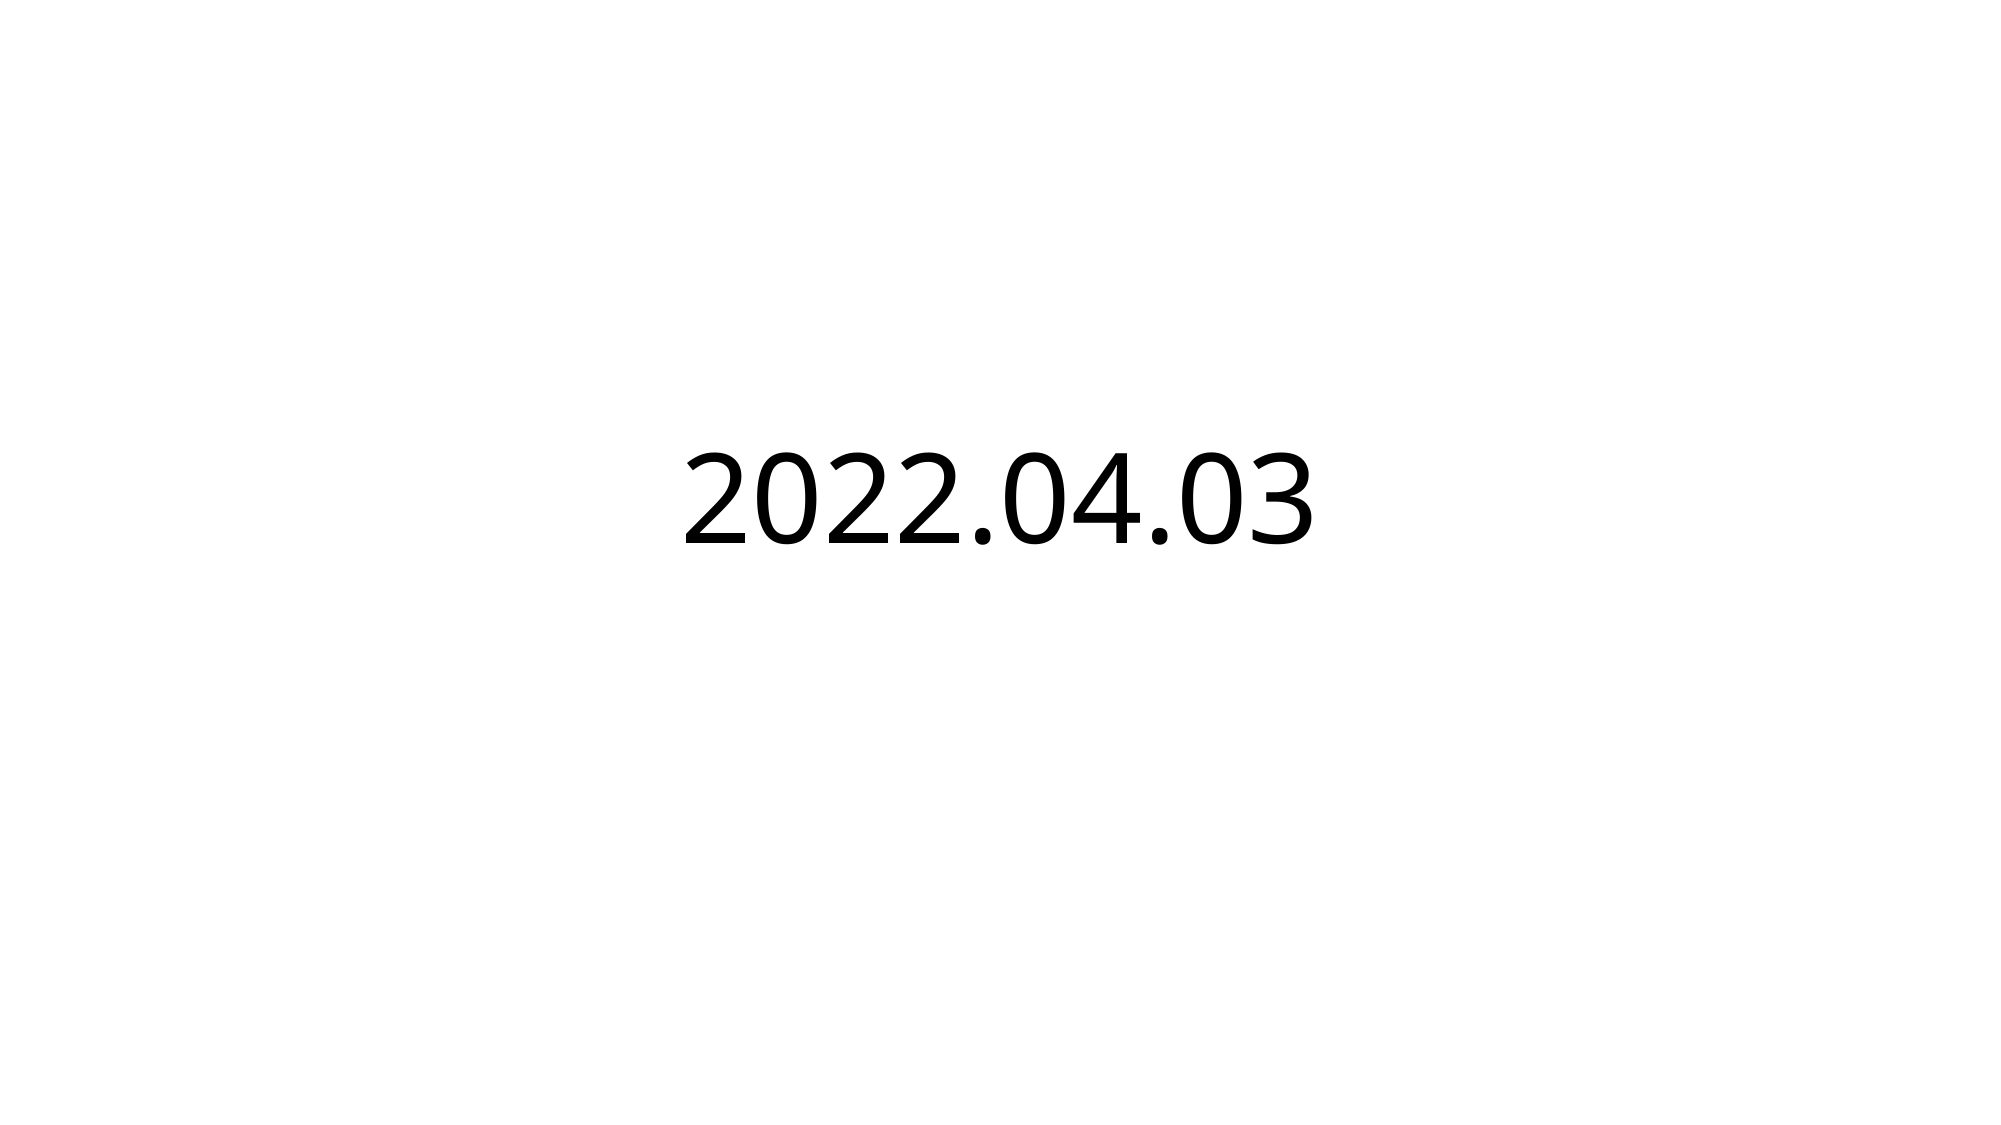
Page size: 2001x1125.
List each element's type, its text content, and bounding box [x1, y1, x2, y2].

title 2022.04.03 [249, 217, 1750, 576]
